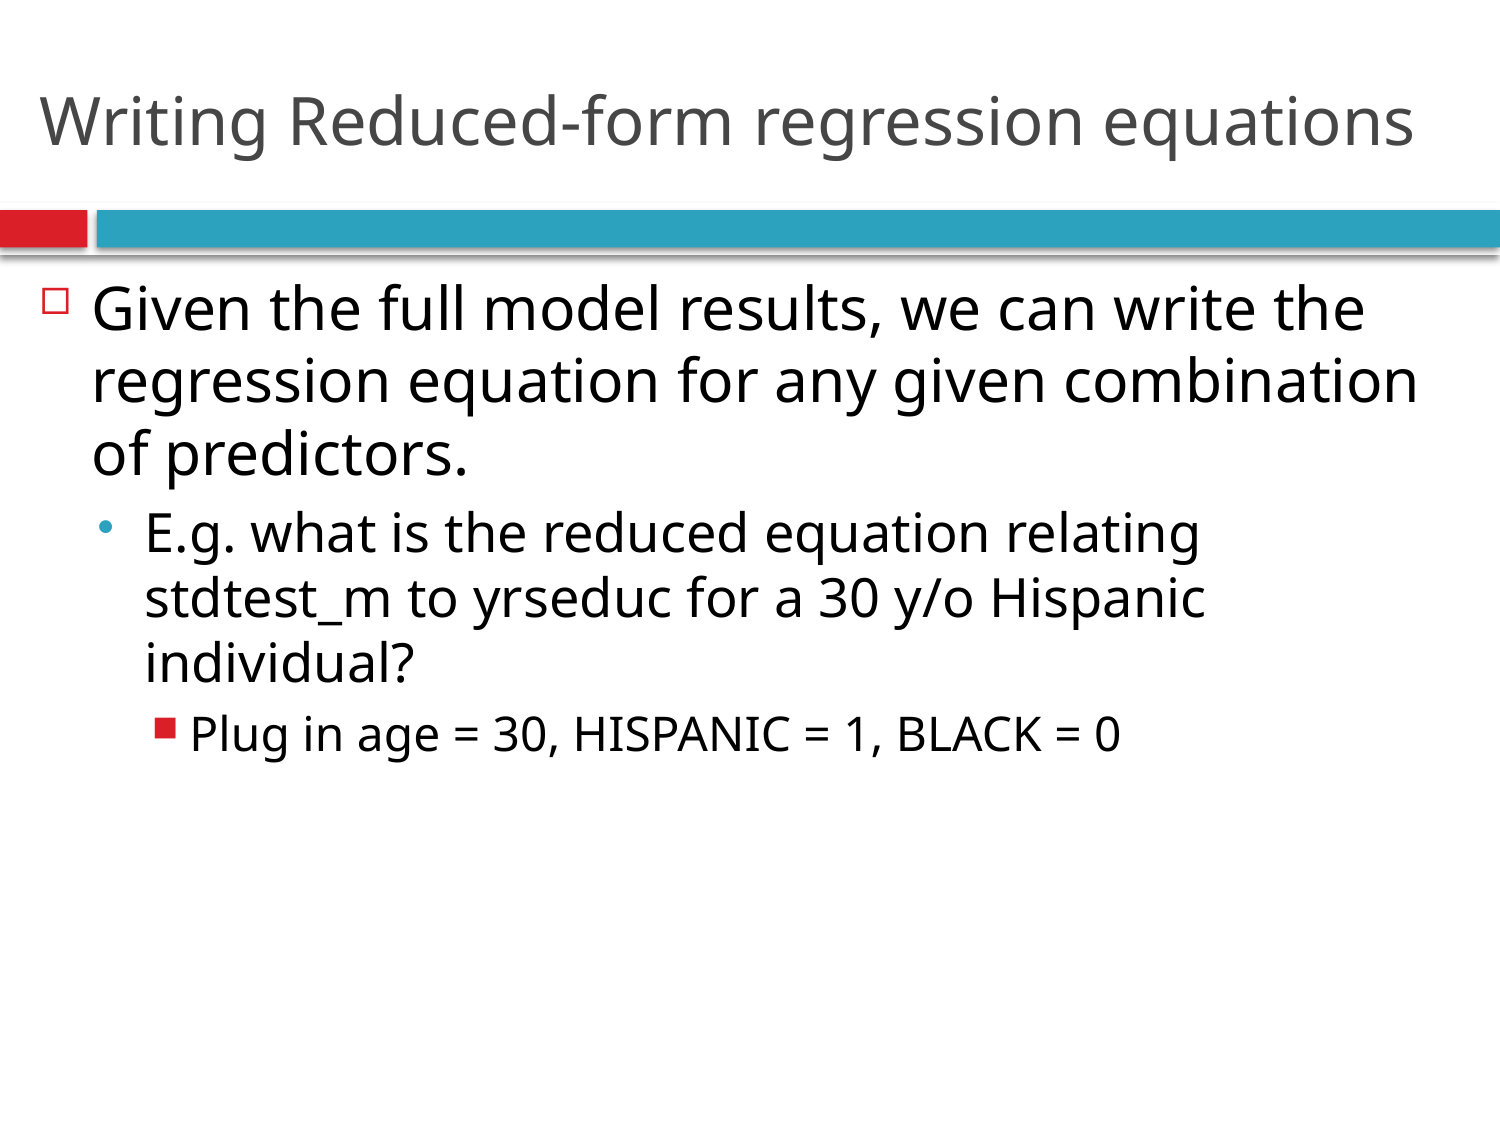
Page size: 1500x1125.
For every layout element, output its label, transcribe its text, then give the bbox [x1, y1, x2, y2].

title Writing Reduced-form regression equations [24, 37, 1463, 200]
list Given the full model results, we can write the regression equation for any given combination of predictors. E.g. what is the reduced equation relating stdtest_m to yrseduc for a 30 y/o Hispanic individual? Plug in age = 30, HISPANIC = 1, BLACK = 0 [24, 262, 1463, 1000]
